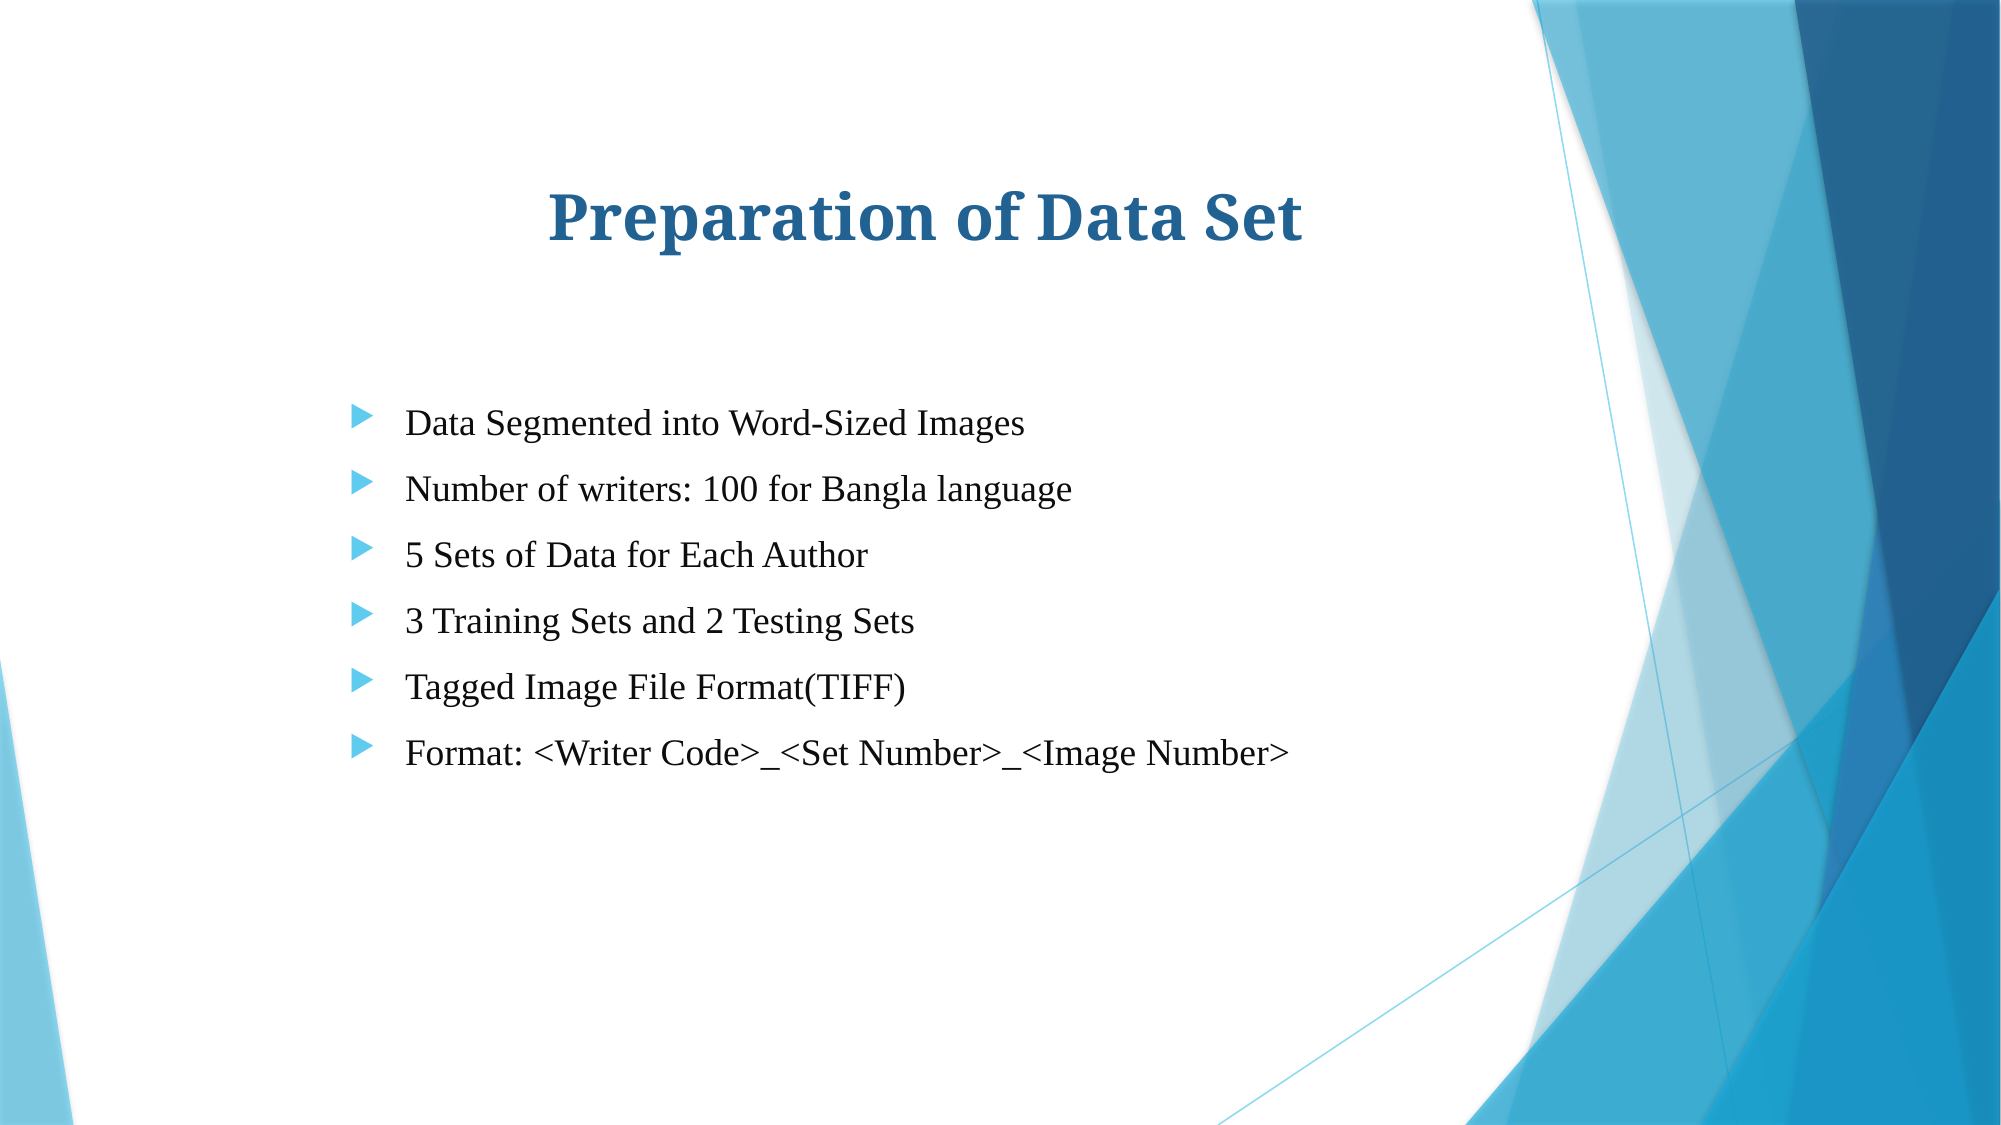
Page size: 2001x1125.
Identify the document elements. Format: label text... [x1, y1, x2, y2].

list Data Segmented into Word-Sized Images Number of writers: 100 for Bangla language 5 Sets of Data for Each Author 3 Training Sets and 2 Testing Sets Tagged Image File Format(TIFF) Format: <Writer Code>_<Set Number>_<Image Number> [333, 390, 1570, 829]
title Preparation of Data Set [63, 169, 1789, 338]
